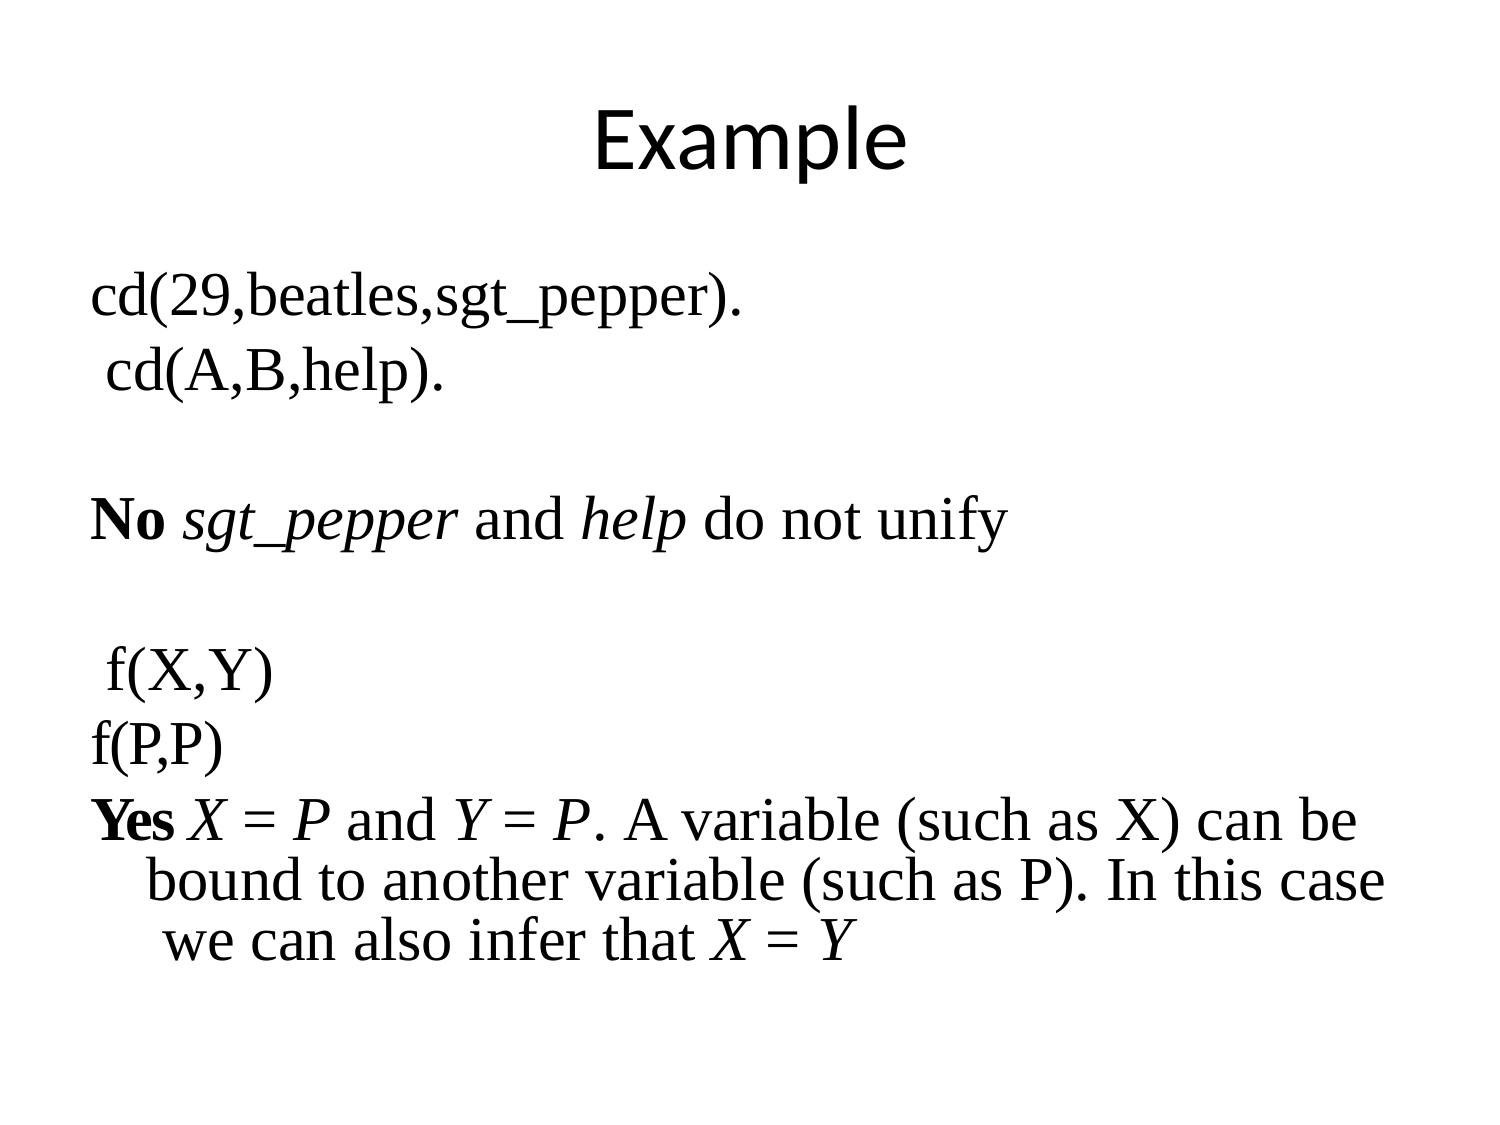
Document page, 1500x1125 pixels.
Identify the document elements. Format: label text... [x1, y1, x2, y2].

text_box cd(29,beatles,sgt_pepper). cd(A,B,help). No sgt_pepper and help do not unify f(X,Y) f(P,P) Yes X = P and Y = P. A variable (such as X) can be bound to another variable (such as P). In this case we can also infer that X = Y [87, 250, 1392, 973]
title Example [590, 75, 910, 250]
